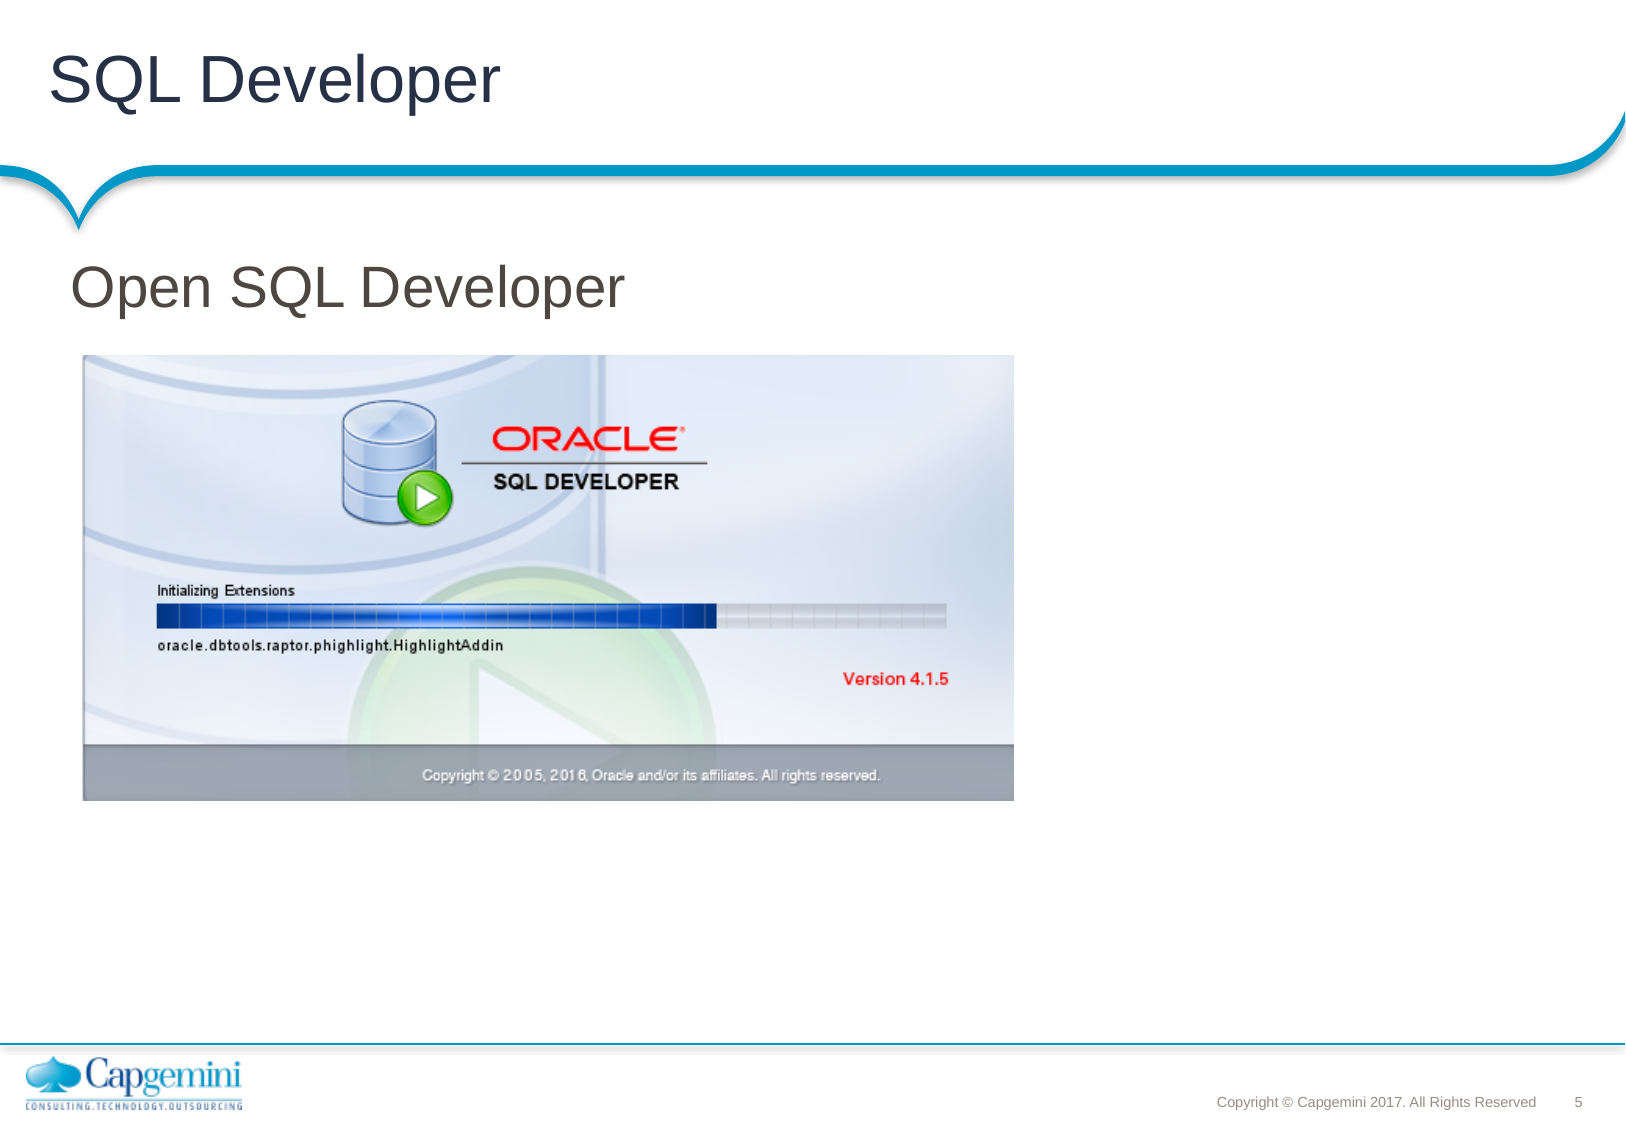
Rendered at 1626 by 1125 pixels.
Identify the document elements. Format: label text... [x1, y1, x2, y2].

title SQL Developer [0, 0, 1625, 165]
picture [26, 1056, 242, 1110]
list Open SQL Developer [52, 244, 1625, 1008]
picture [81, 355, 1014, 801]
